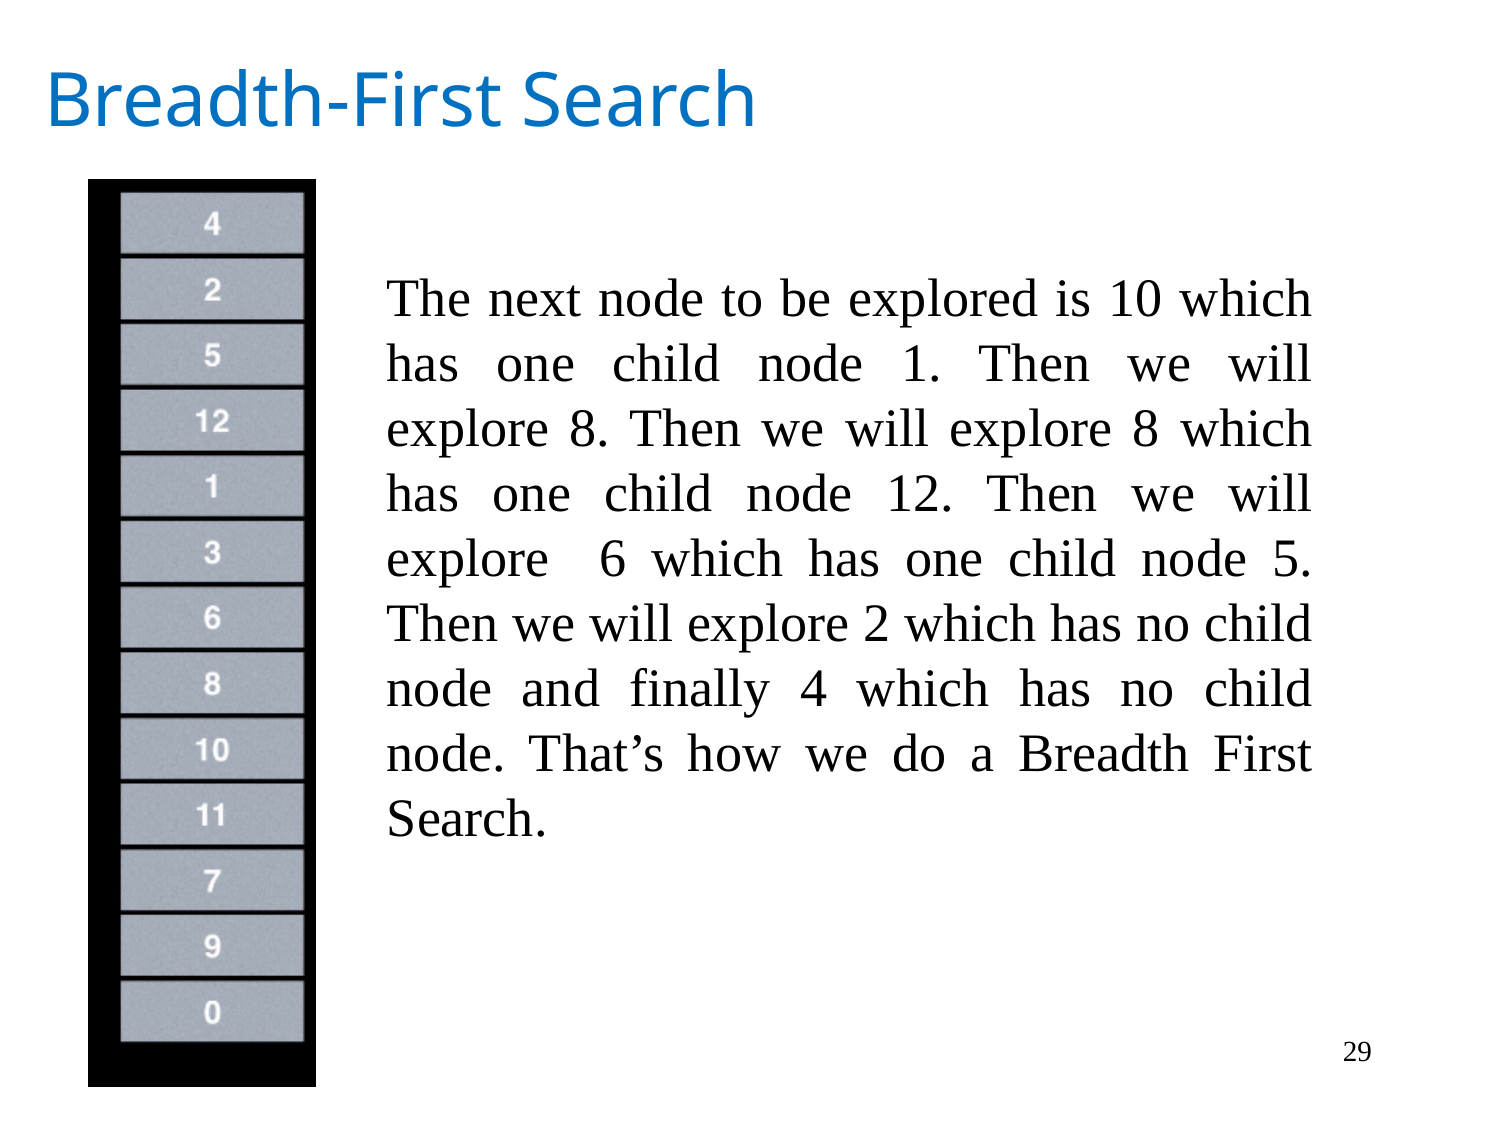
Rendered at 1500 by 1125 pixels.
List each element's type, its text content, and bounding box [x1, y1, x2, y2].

picture [88, 178, 316, 1088]
slide_number 29 [1074, 1024, 1388, 1101]
text_box The next node to be explored is 10 which has one child node 1. Then we will explore 8. Then we will explore 8 which has one child node 12. Then we will explore 6 which has one child node 5. Then we will explore 2 which has no child node and finally 4 which has no child node. That’s how we do a Breadth First Search. [372, 255, 1329, 855]
text_box Breadth-First Search [29, 44, 1290, 149]
